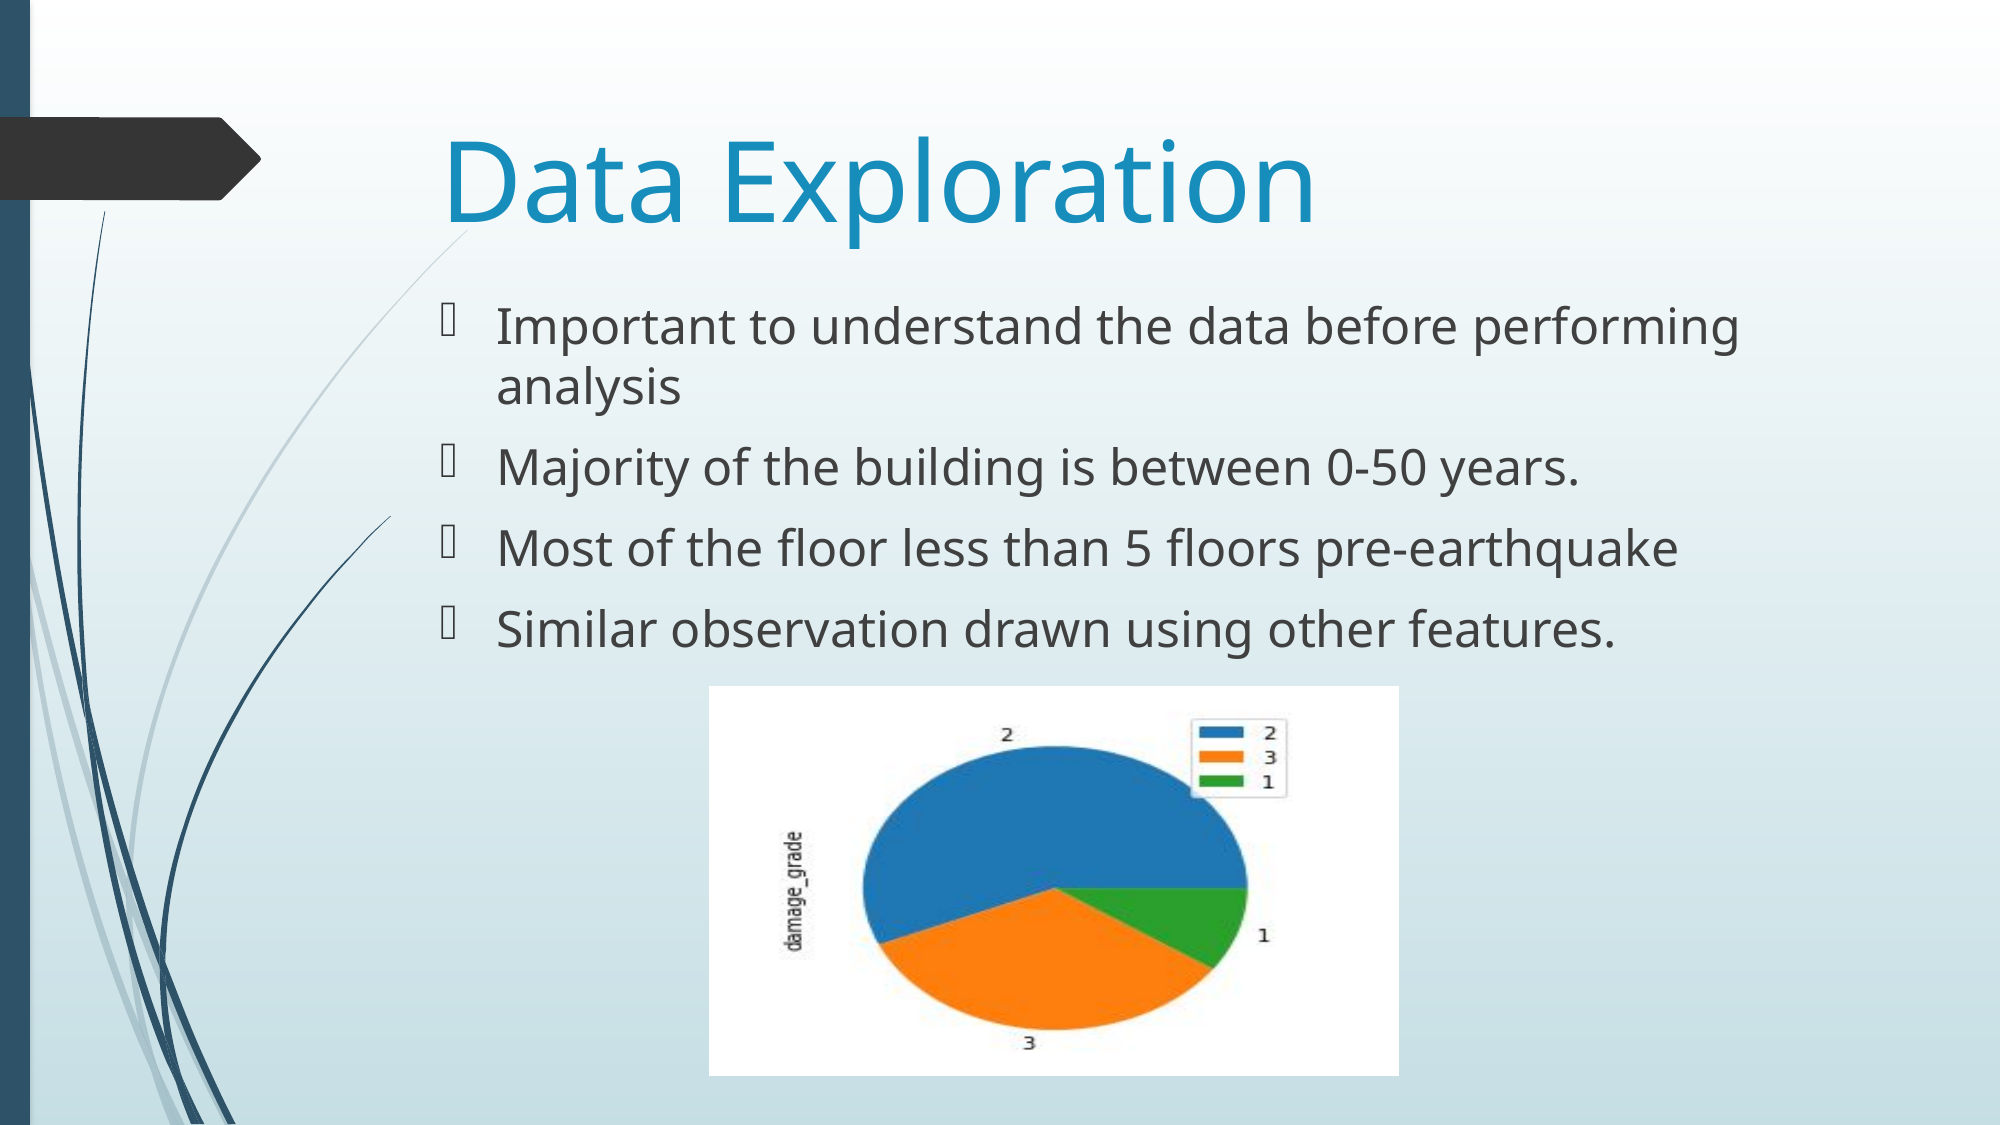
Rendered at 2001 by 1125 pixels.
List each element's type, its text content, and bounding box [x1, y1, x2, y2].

list Important to understand the data before performing analysis Majority of the building is between 0-50 years. Most of the floor less than 5 floors pre-earthquake Similar observation drawn using other features. [424, 287, 1888, 907]
title Data Exploration [425, 102, 1888, 287]
picture [709, 686, 1399, 1076]
